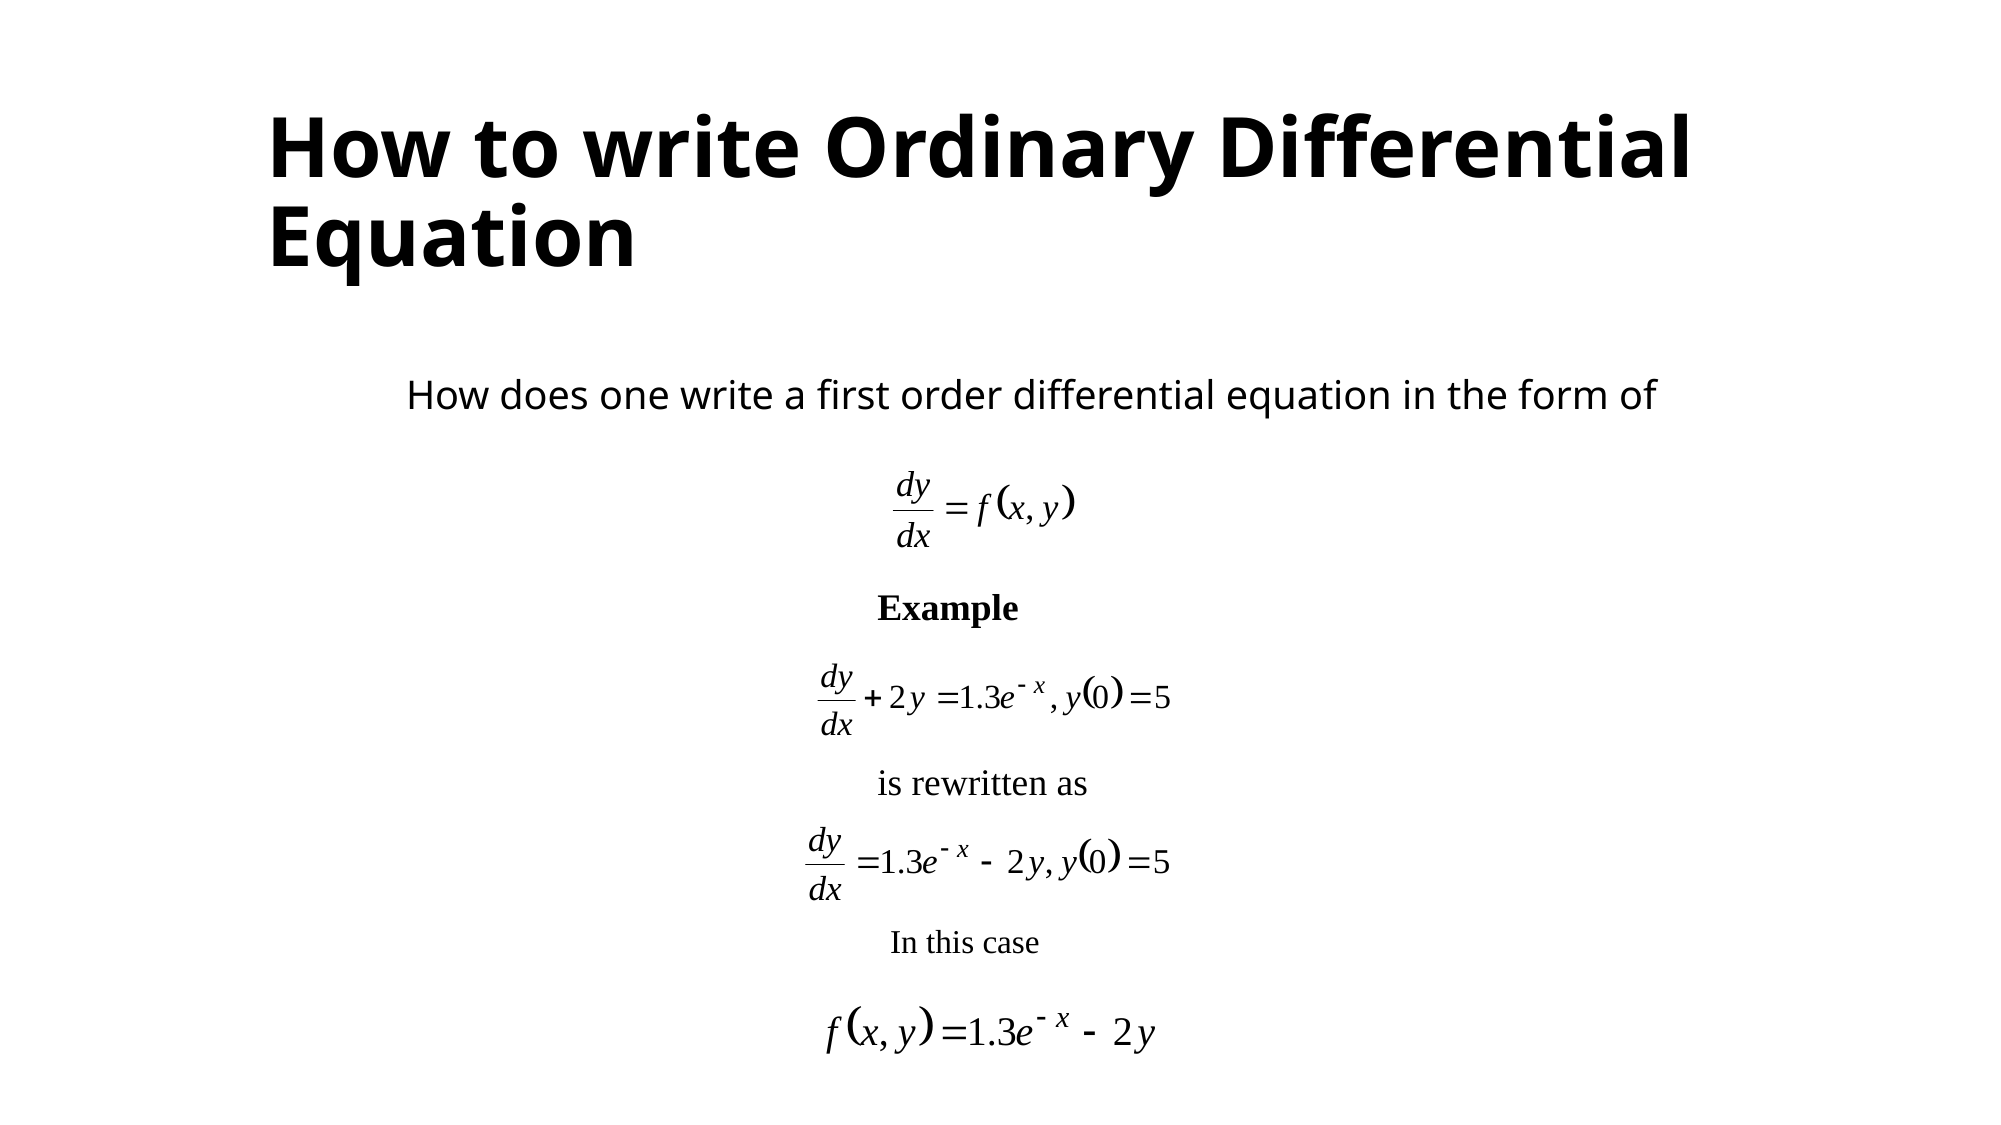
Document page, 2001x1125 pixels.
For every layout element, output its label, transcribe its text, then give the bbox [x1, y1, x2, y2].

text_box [812, 995, 1163, 1063]
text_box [812, 655, 1175, 743]
text_box In this case [875, 912, 1056, 995]
text_box is rewritten as [862, 750, 1104, 817]
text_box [799, 817, 1175, 909]
title How to write Ordinary Differential Equation [251, 101, 1957, 289]
text_box Example [862, 575, 1044, 655]
text_box How does one write a first order differential equation in the form of [391, 362, 1673, 425]
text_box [887, 462, 1078, 556]
